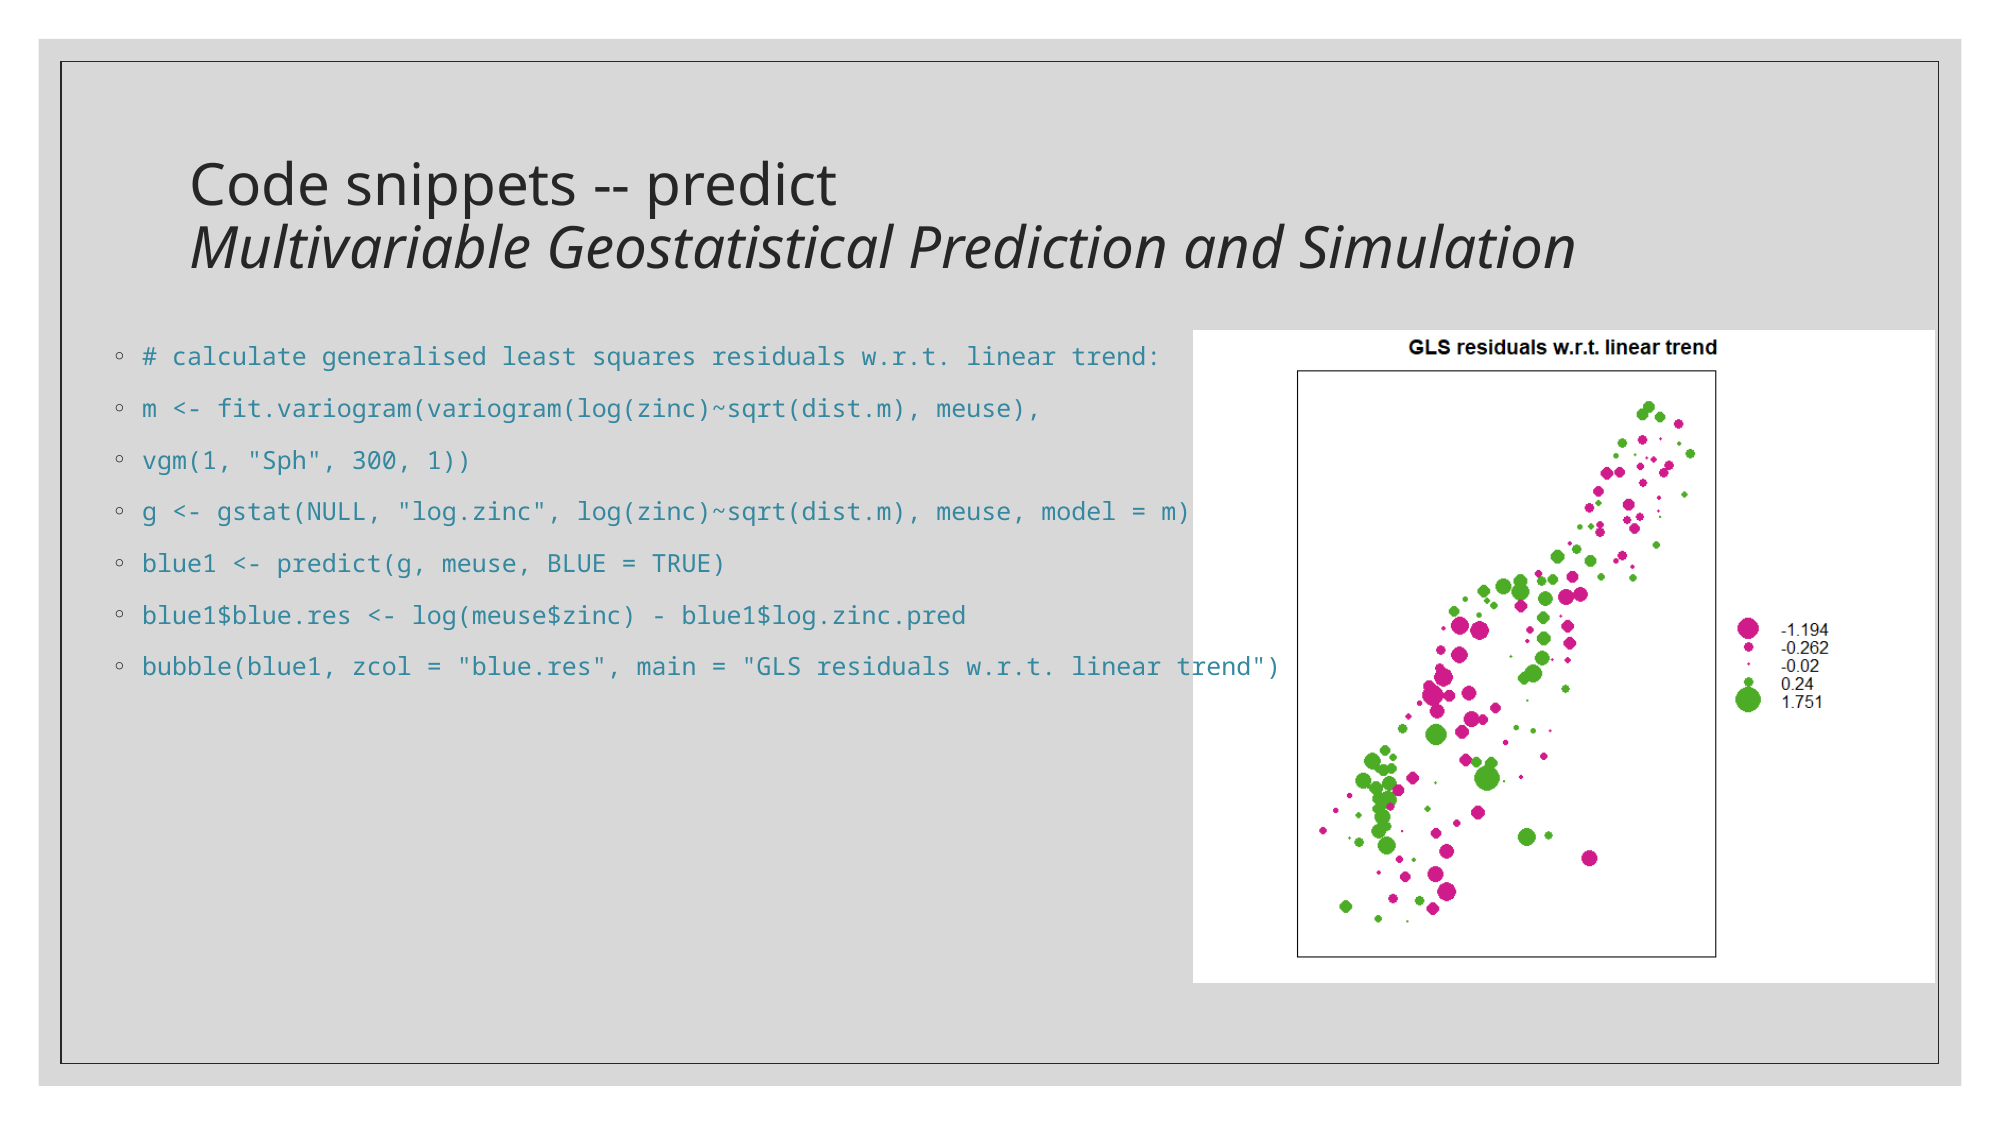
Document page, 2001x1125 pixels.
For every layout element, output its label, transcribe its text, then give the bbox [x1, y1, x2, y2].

title Code snippets -- predict Multivariable Geostatistical Prediction and Simulation [174, 105, 1825, 330]
text_box # calculate generalised least squares residuals w.r.t. linear trend: m <- fit.variogram(variogram(log(zinc)~sqrt(dist.m), meuse), vgm(1, "Sph", 300, 1)) g <- gstat(NULL, "log.zinc", log(zinc)~sqrt(dist.m), meuse, model = m) blue1 <- predict(g, meuse, BLUE = TRUE) blue1$blue.res <- log(meuse$zinc) - blue1$log.zinc.pred bubble(blue1, zcol = "blue.res", main = "GLS residuals w.r.t. linear trend") [97, 330, 1189, 962]
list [1193, 330, 1935, 983]
